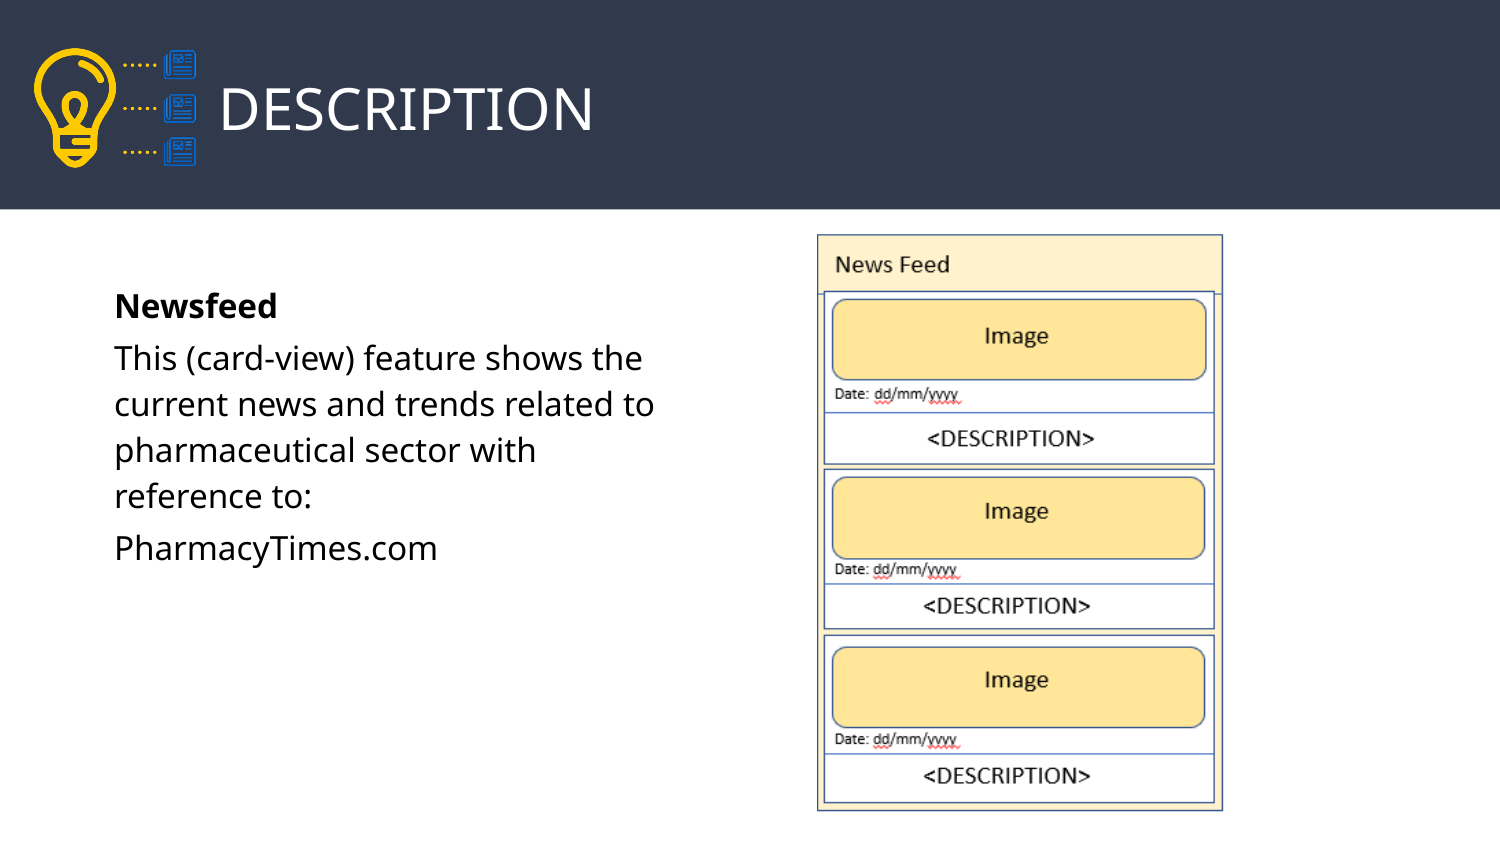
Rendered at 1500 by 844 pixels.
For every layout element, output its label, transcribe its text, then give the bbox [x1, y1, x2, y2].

picture [817, 232, 1227, 815]
title DESCRIPTION [208, 56, 659, 160]
picture [26, 19, 204, 197]
text_box Newsfeed This (card-view) feature shows the current news and trends related to pharmaceutical sector with reference to: PharmacyTimes.com [99, 303, 683, 596]
